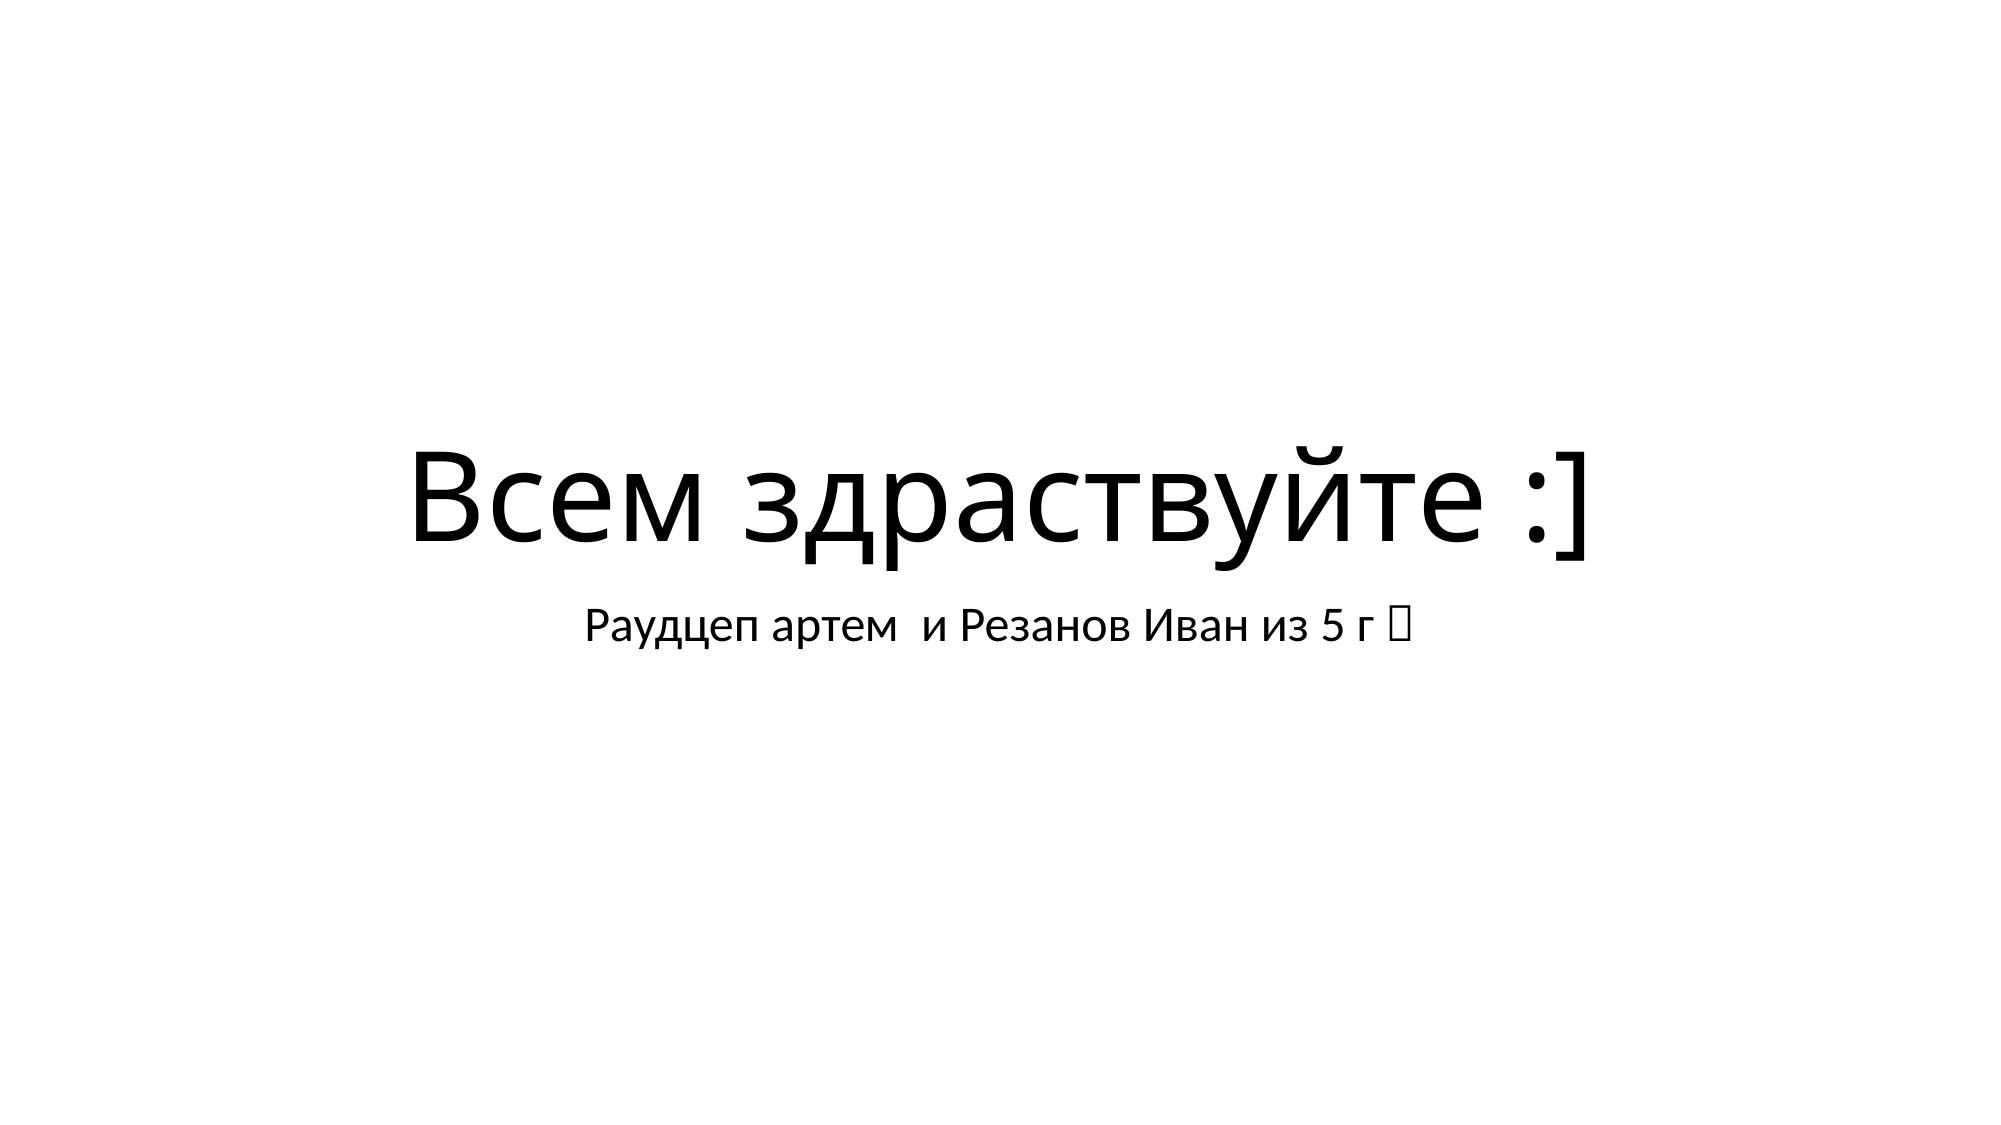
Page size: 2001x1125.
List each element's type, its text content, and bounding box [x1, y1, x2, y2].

title Всем здраствуйте :] [249, 184, 1750, 576]
subtitle Раудцеп артем и Резанов Иван из 5 г  [249, 590, 1750, 863]
